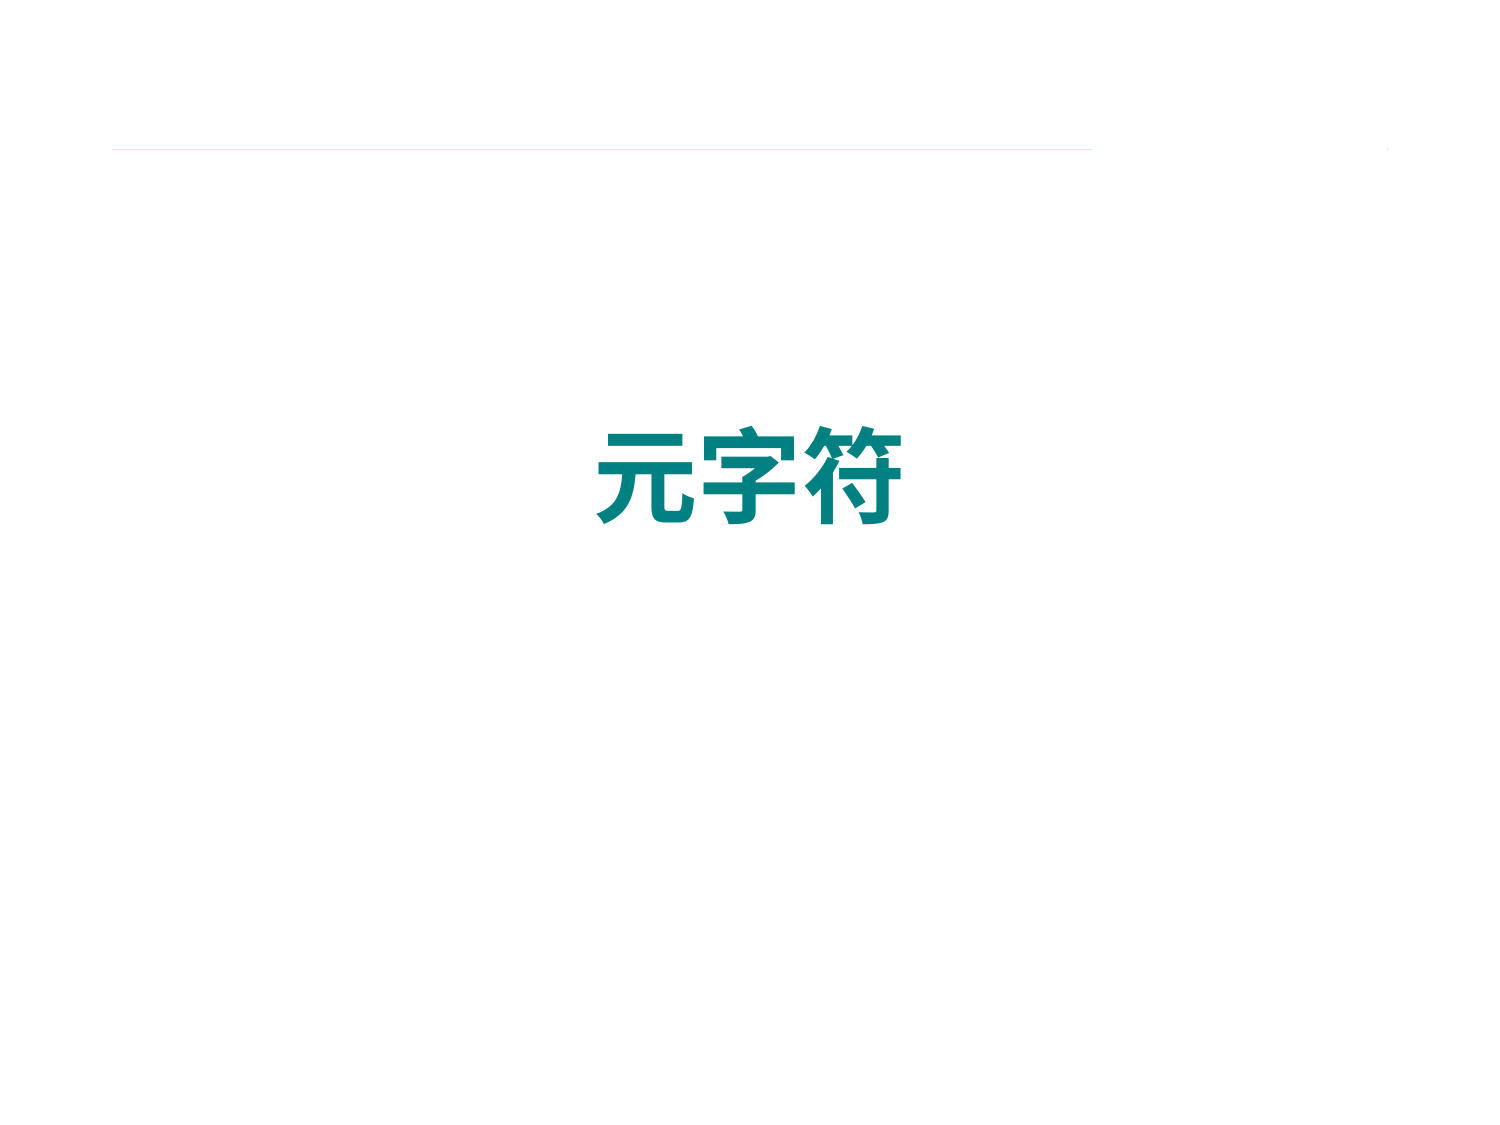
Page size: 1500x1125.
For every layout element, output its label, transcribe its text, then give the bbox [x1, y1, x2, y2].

title 元字符 [76, 302, 1424, 646]
